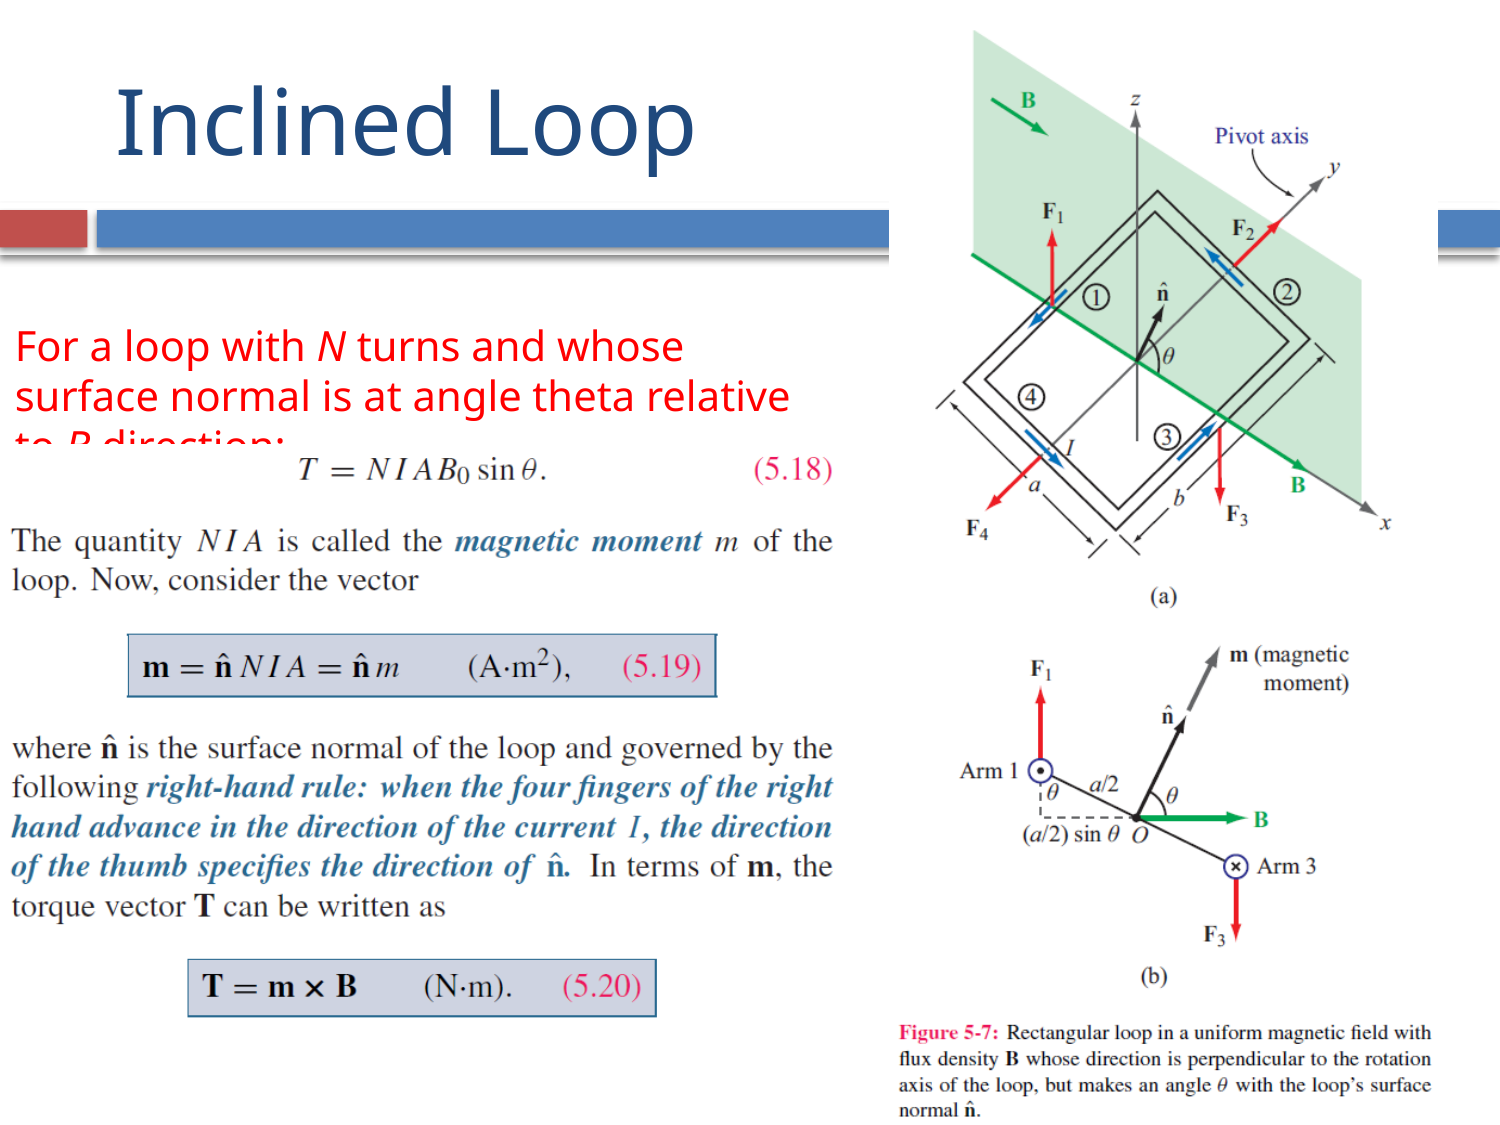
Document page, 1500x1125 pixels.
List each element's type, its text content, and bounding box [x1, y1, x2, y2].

text_box For a loop with N turns and whose surface normal is at angle theta relative to B direction: [0, 312, 825, 443]
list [889, 28, 1438, 1125]
picture [0, 443, 838, 1026]
title Inclined Loop [100, 37, 883, 200]
